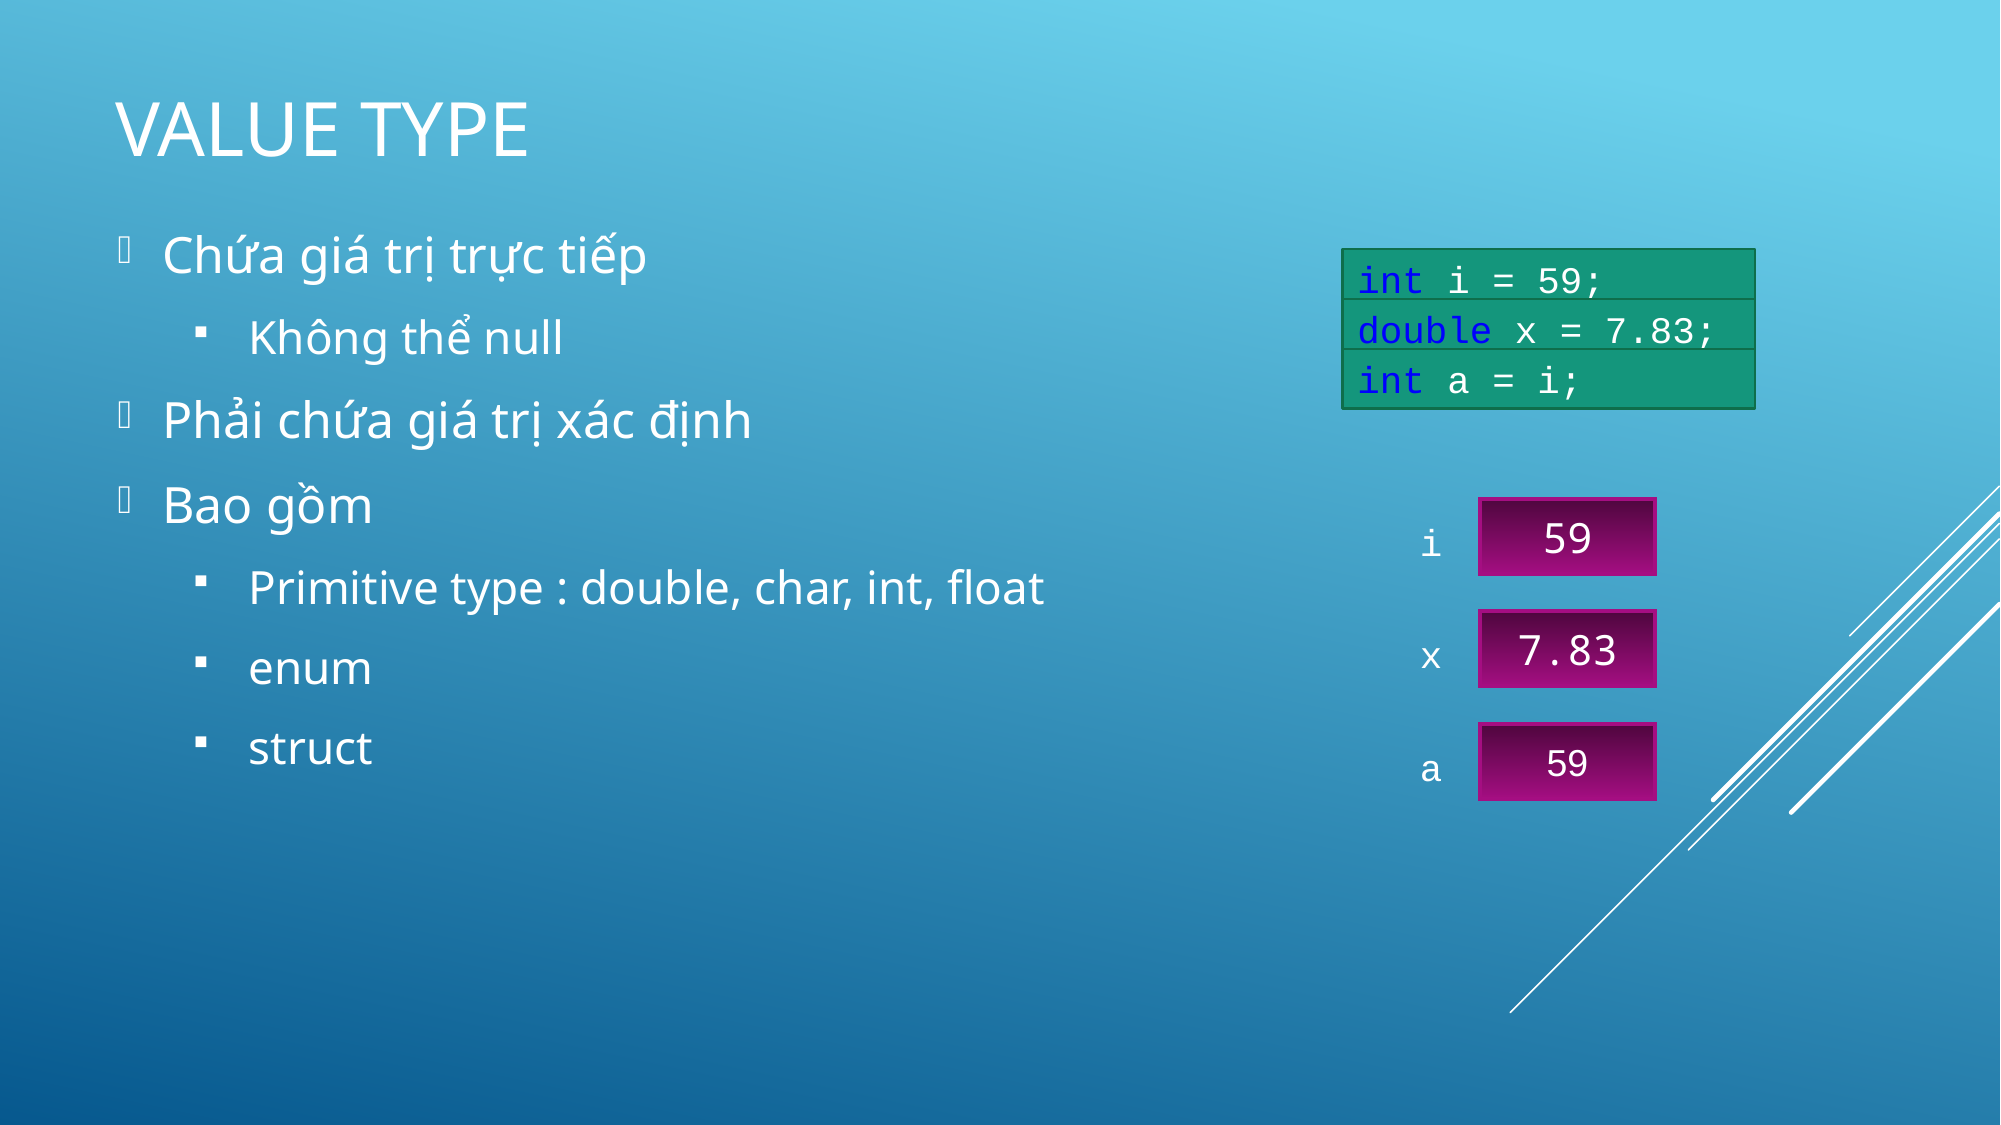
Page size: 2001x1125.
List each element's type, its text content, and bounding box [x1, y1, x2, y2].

title Value Type [100, 42, 1774, 202]
text_box double x = 7.83; [1341, 298, 1756, 348]
text_box int a = i; [1341, 348, 1756, 410]
list Chứa giá trị trực tiếp Không thể null Phải chứa giá trị xác định Bao gồm Primitive type : double, char, int, float enum struct [100, 202, 1872, 796]
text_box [1404, 723, 1656, 800]
text_box int i = 59; [1341, 248, 1756, 298]
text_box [1404, 611, 1656, 687]
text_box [1404, 498, 1656, 575]
